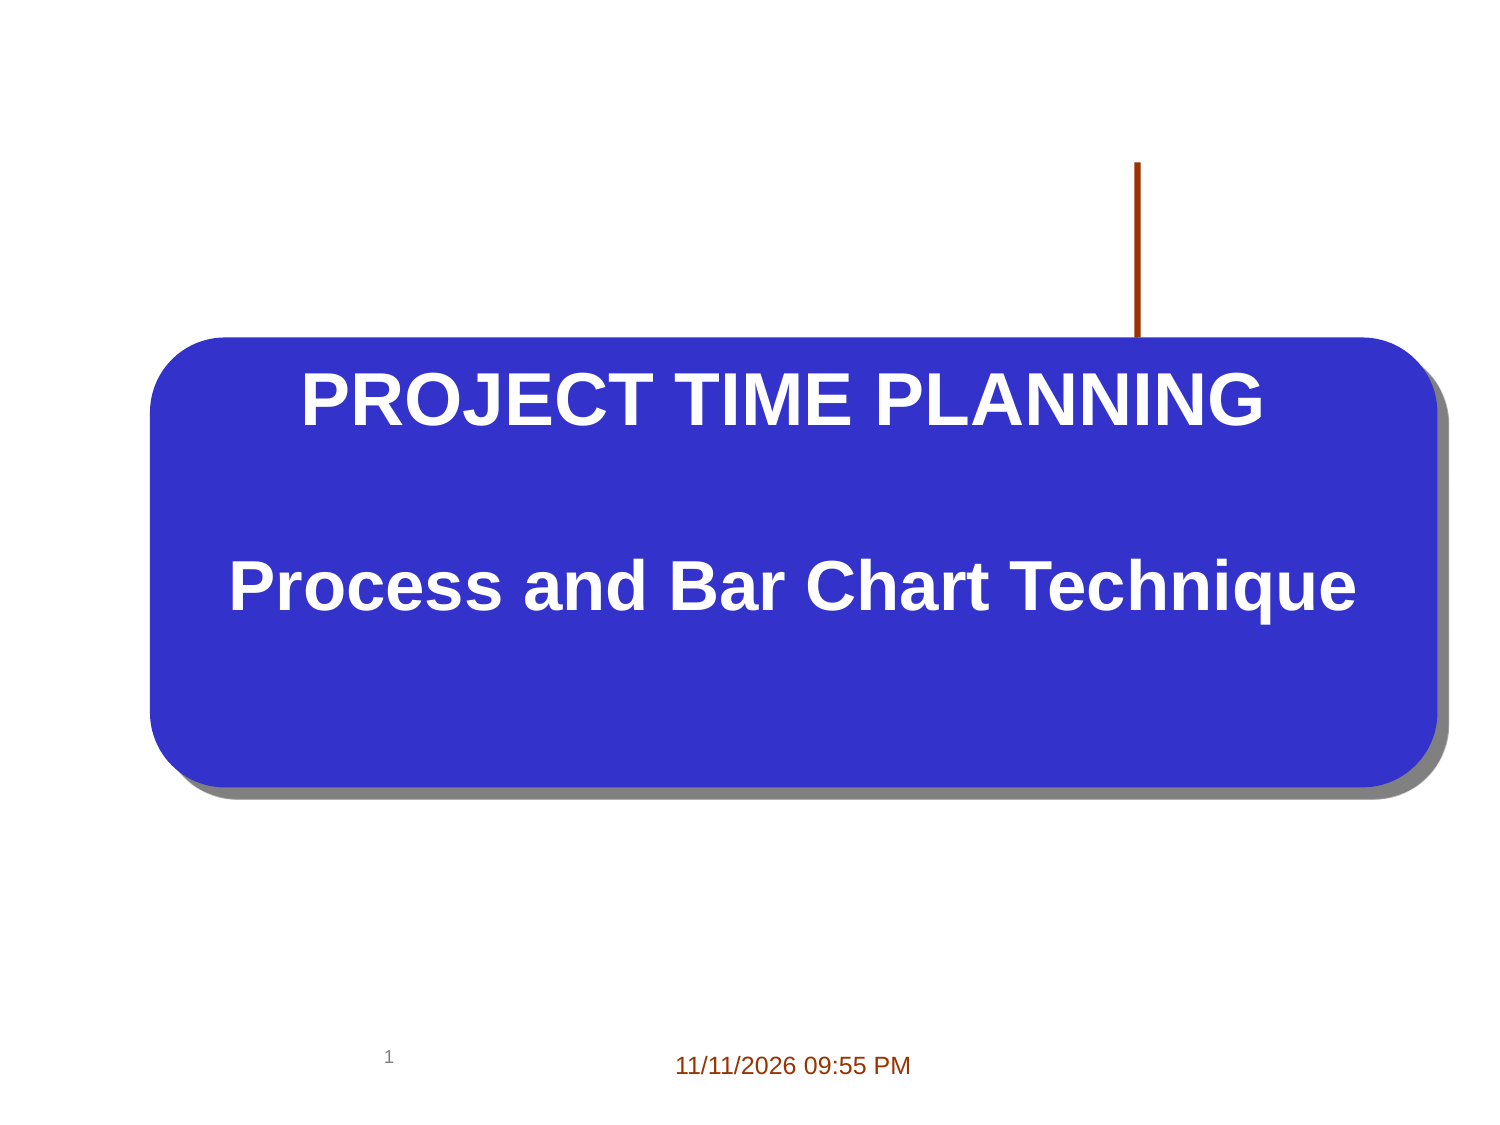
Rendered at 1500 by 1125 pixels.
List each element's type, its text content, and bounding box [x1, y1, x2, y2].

title PROJECT TIME PLANNING Process and Bar Chart Technique [187, 349, 1401, 701]
slide_number 1 [359, 1044, 419, 1097]
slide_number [674, 1049, 914, 1076]
text_box [149, 337, 1438, 788]
